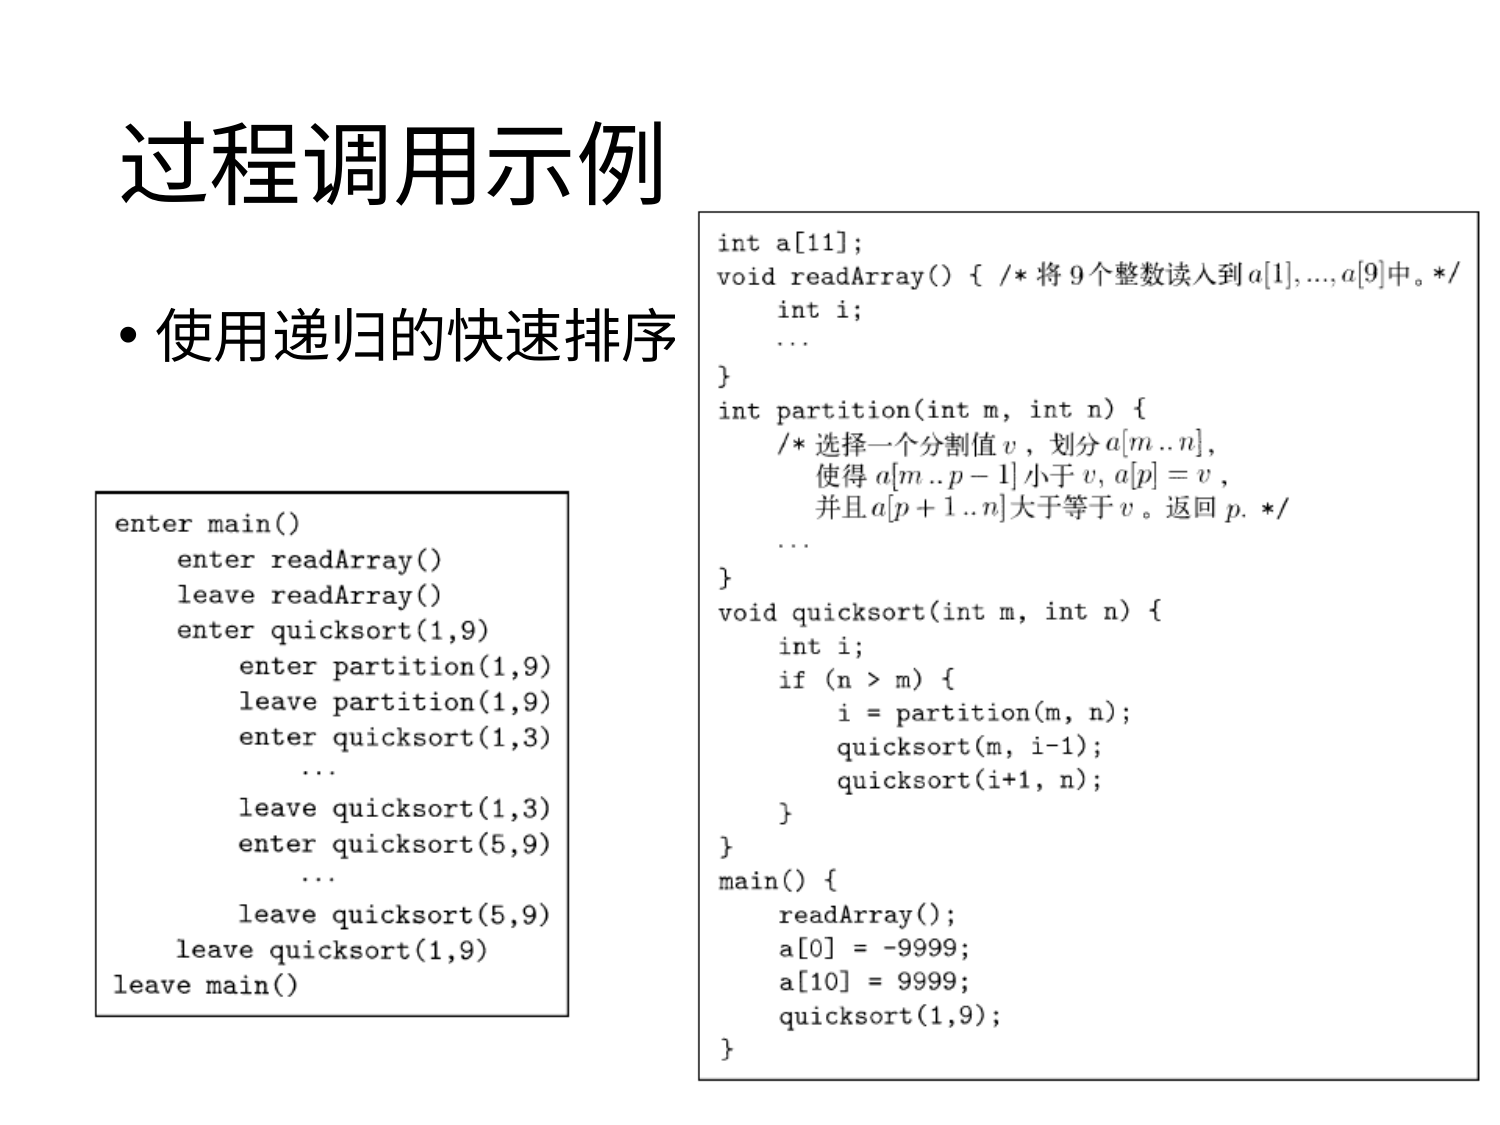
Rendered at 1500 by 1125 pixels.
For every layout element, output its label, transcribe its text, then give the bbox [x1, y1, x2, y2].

title 过程调用示例 [103, 59, 1397, 278]
picture [674, 199, 1500, 1090]
picture [74, 474, 621, 1044]
list 使用递归的快速排序算法 [103, 299, 674, 1014]
